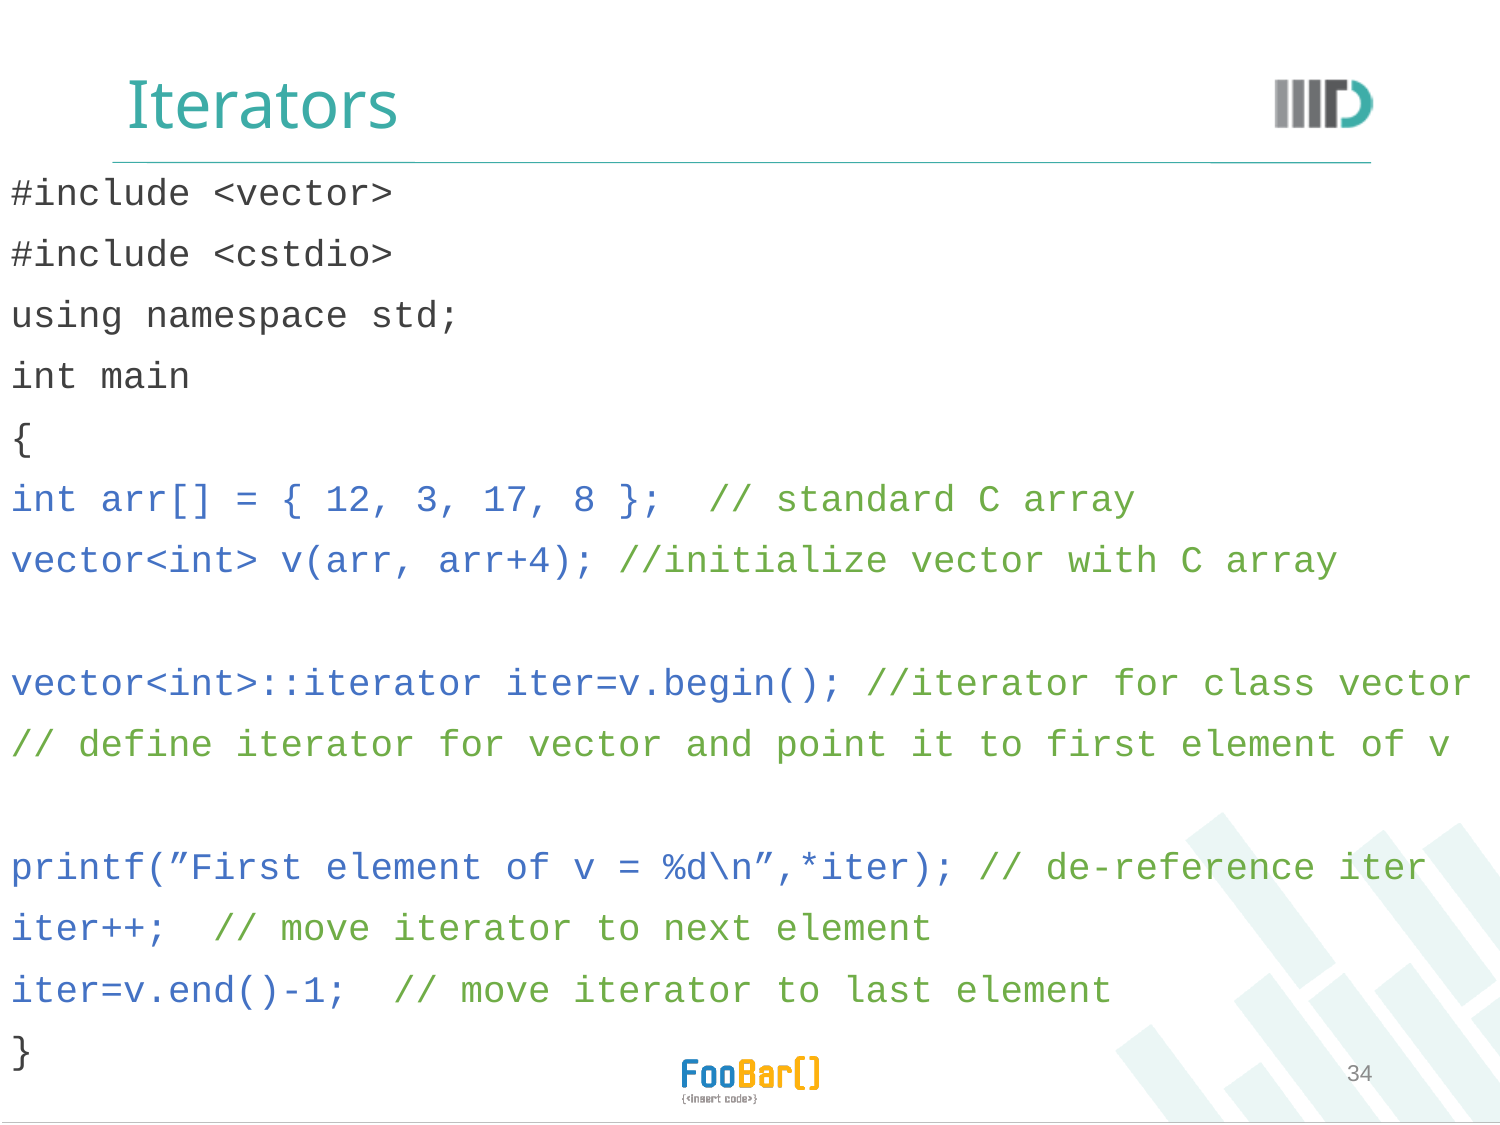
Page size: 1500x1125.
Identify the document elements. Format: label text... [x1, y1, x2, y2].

title Iterators [112, 52, 1236, 163]
list #include <vector> #include <cstdio> using namespace std; int main { int arr[] = { 12, 3, 17, 8 }; // standard C array vector<int> v(arr, arr+4); //initialize vector with C array vector<int>::iterator iter=v.begin(); //iterator for class vector // define iterator for vector and point it to first element of v printf(”First element of v = %d\n”,*iter); // de-reference iter iter++; // move iterator to next element iter=v.end()-1; // move iterator to last element } [0, 165, 1500, 1094]
picture [0, 0, 1500, 165]
picture [0, 1094, 1500, 1125]
slide_number 34 [1050, 1042, 1388, 1103]
